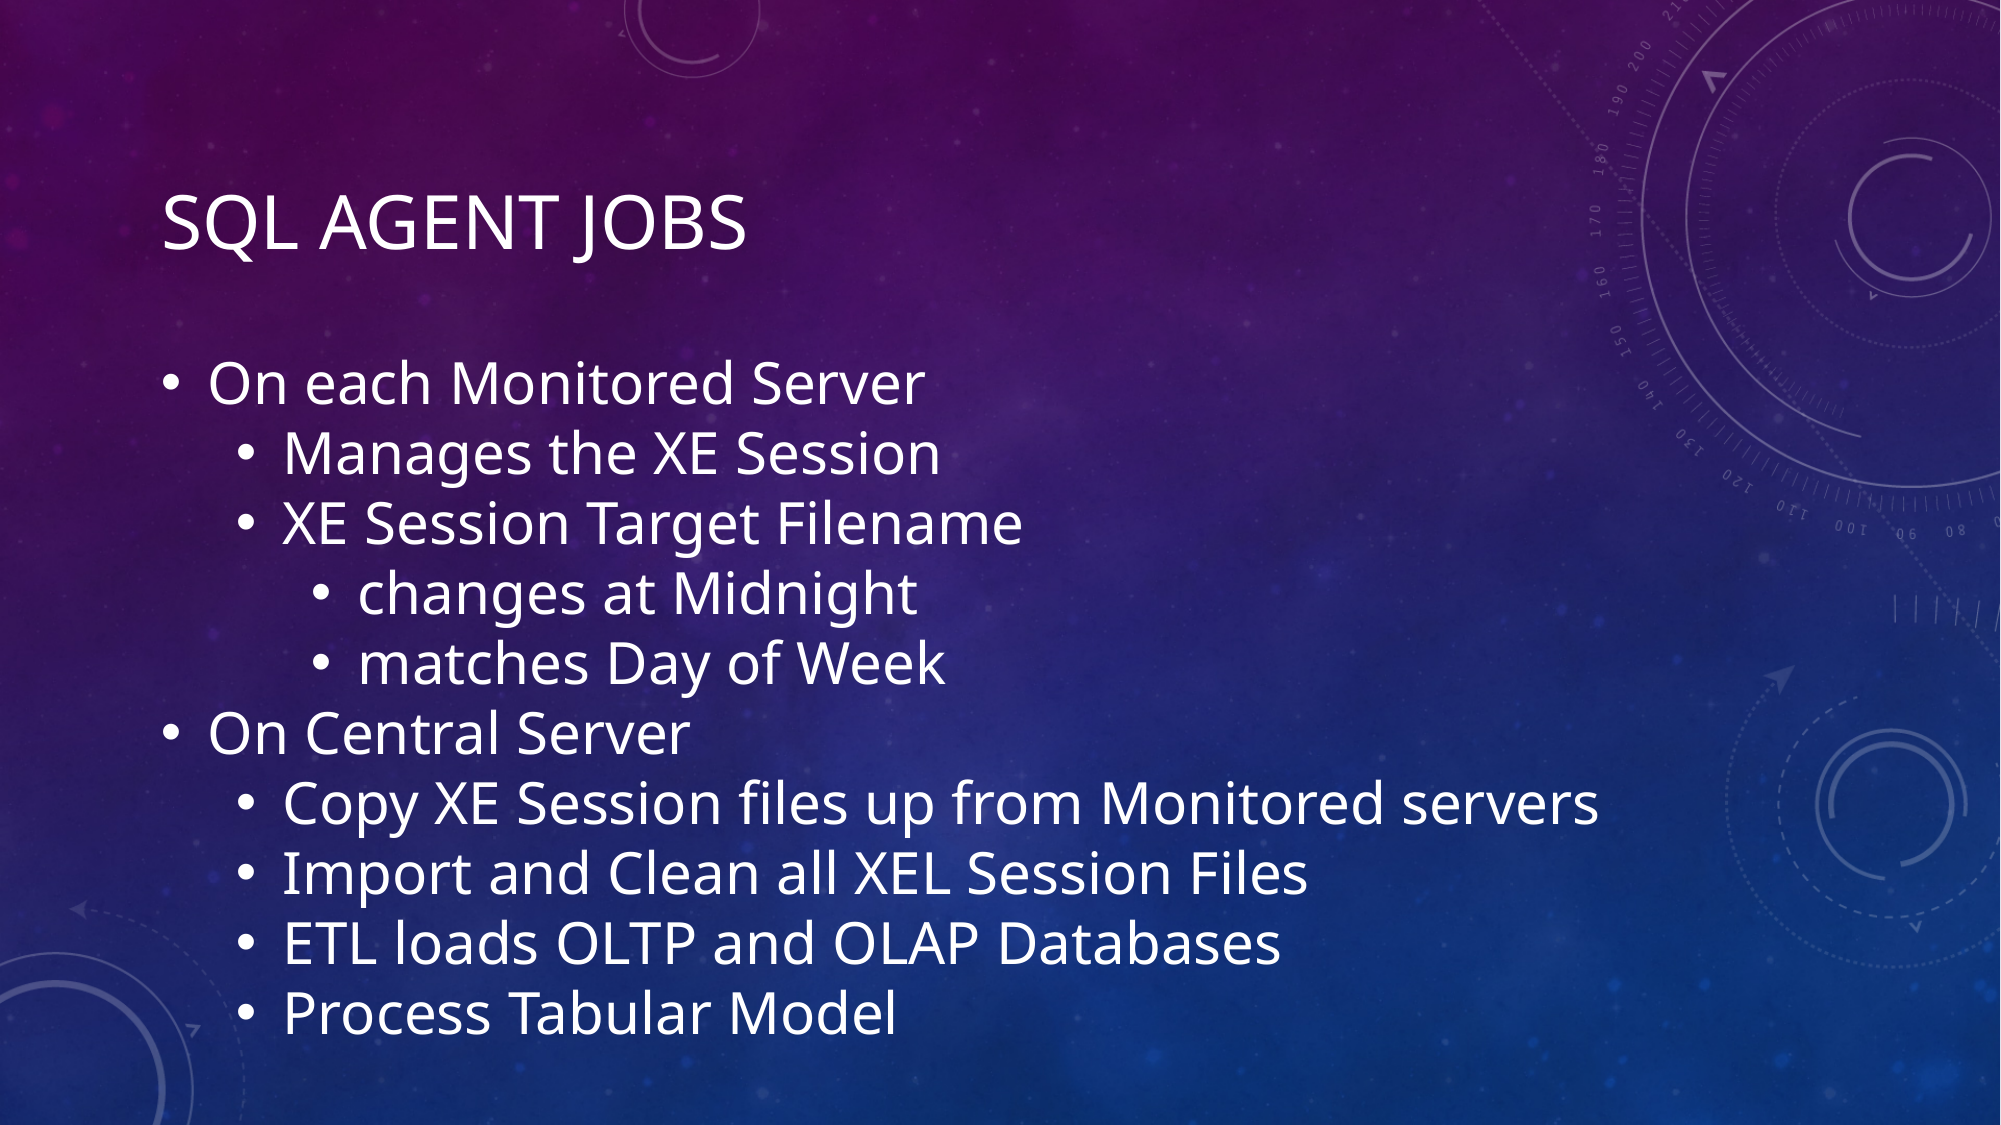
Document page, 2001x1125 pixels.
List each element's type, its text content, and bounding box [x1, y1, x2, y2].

text_box On each Monitored Server Manages the XE Session XE Session Target Filename changes at Midnight matches Day of Week On Central Server Copy XE Session files up from Monitored servers Import and Clean all XEL Session Files ETL loads OLTP and OLAP Databases Process Tabular Model [146, 338, 1650, 1054]
title SQl Agent Jobs [146, 99, 1550, 338]
picture [0, 0, 2001, 1125]
